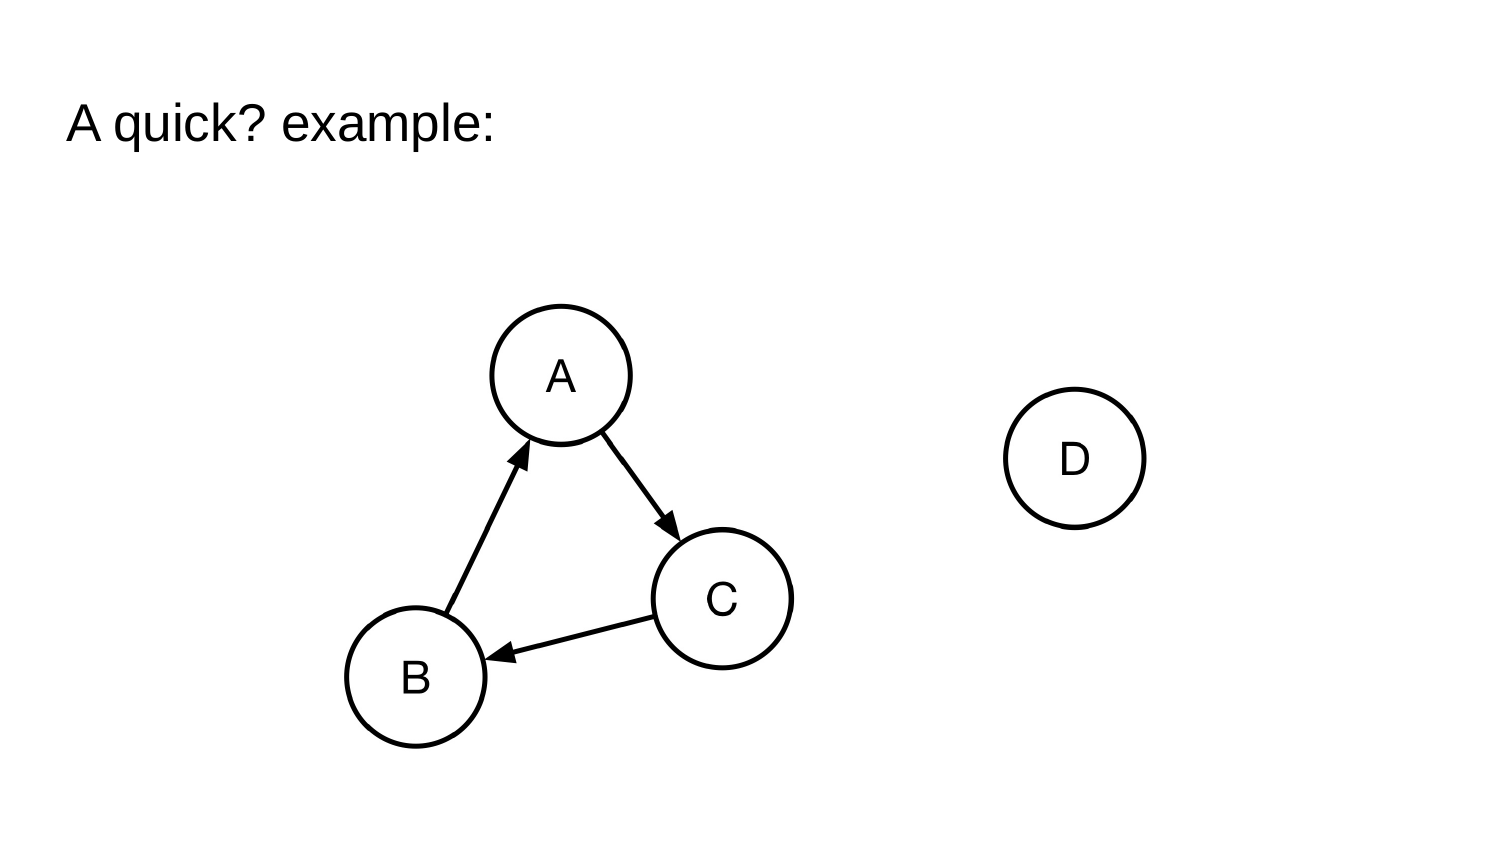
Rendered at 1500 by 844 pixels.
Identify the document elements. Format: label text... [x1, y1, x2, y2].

title A quick? example: [51, 72, 1449, 167]
picture [283, 272, 1217, 785]
